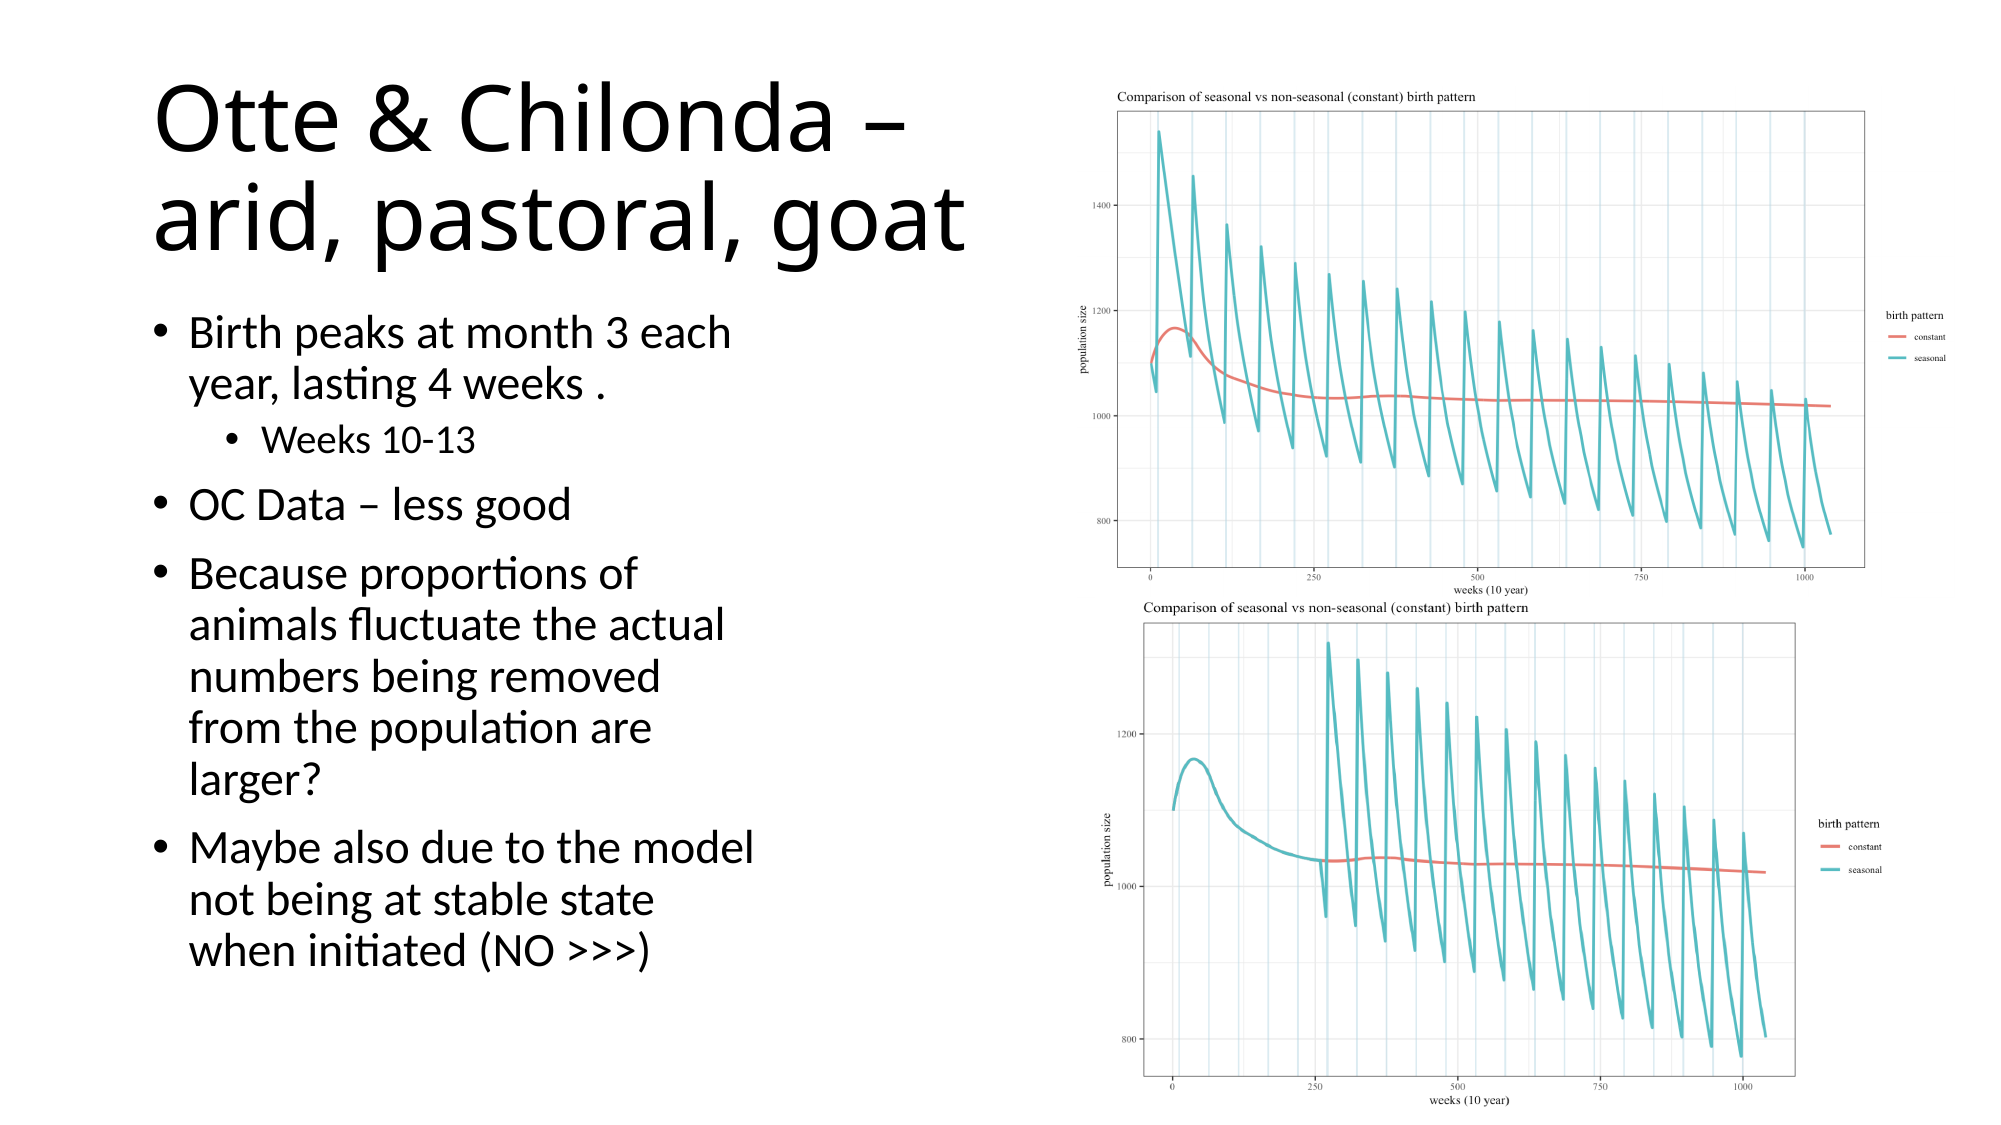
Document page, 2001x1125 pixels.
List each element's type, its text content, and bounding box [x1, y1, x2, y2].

picture [1077, 86, 1955, 1109]
list Birth peaks at month 3 each year, lasting 4 weeks . Weeks 10-13 OC Data – less good Because proportions of animals fluctuate the actual numbers being removed from the population are larger? Maybe also due to the model not being at stable state when initiated (NO >>>) [137, 299, 774, 1014]
title Otte & Chilonda – arid, pastoral, goat [137, 59, 1078, 283]
